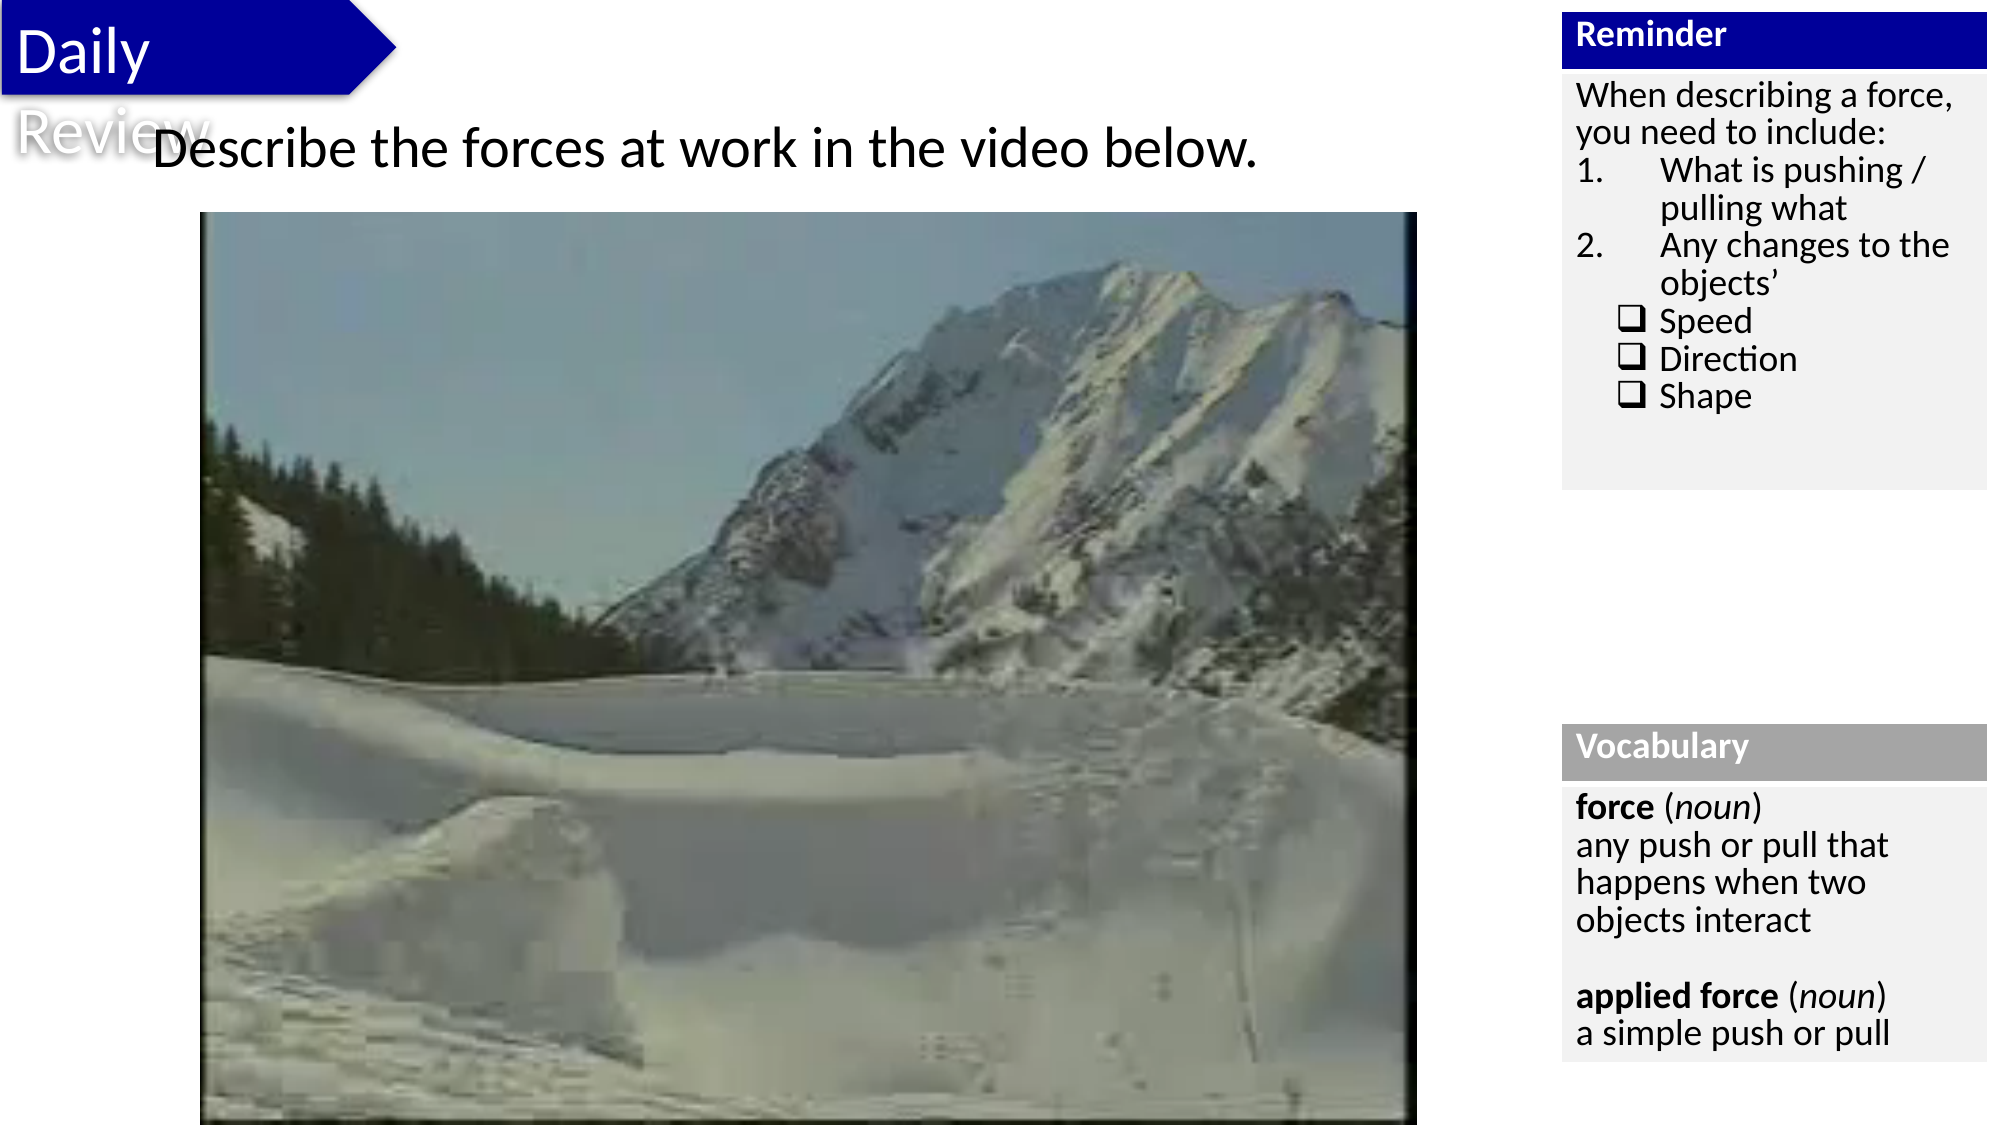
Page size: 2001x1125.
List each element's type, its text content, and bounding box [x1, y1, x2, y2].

list Describe the forces at work in the video below. [137, 118, 1542, 1125]
table_cell When describing a force, you need to include: What is pushing / pulling what Any changes to the objects’ Speed Direction Shape [1562, 74, 1987, 490]
table_header Vocabulary [1562, 724, 1987, 781]
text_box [199, 211, 1418, 1125]
table_cell force (noun) any push or pull that happens when two objects interact applied force (noun) a simple push or pull [1562, 787, 1987, 1062]
table_header Reminder [1562, 12, 1987, 69]
text_box Daily Review [1, 0, 397, 95]
